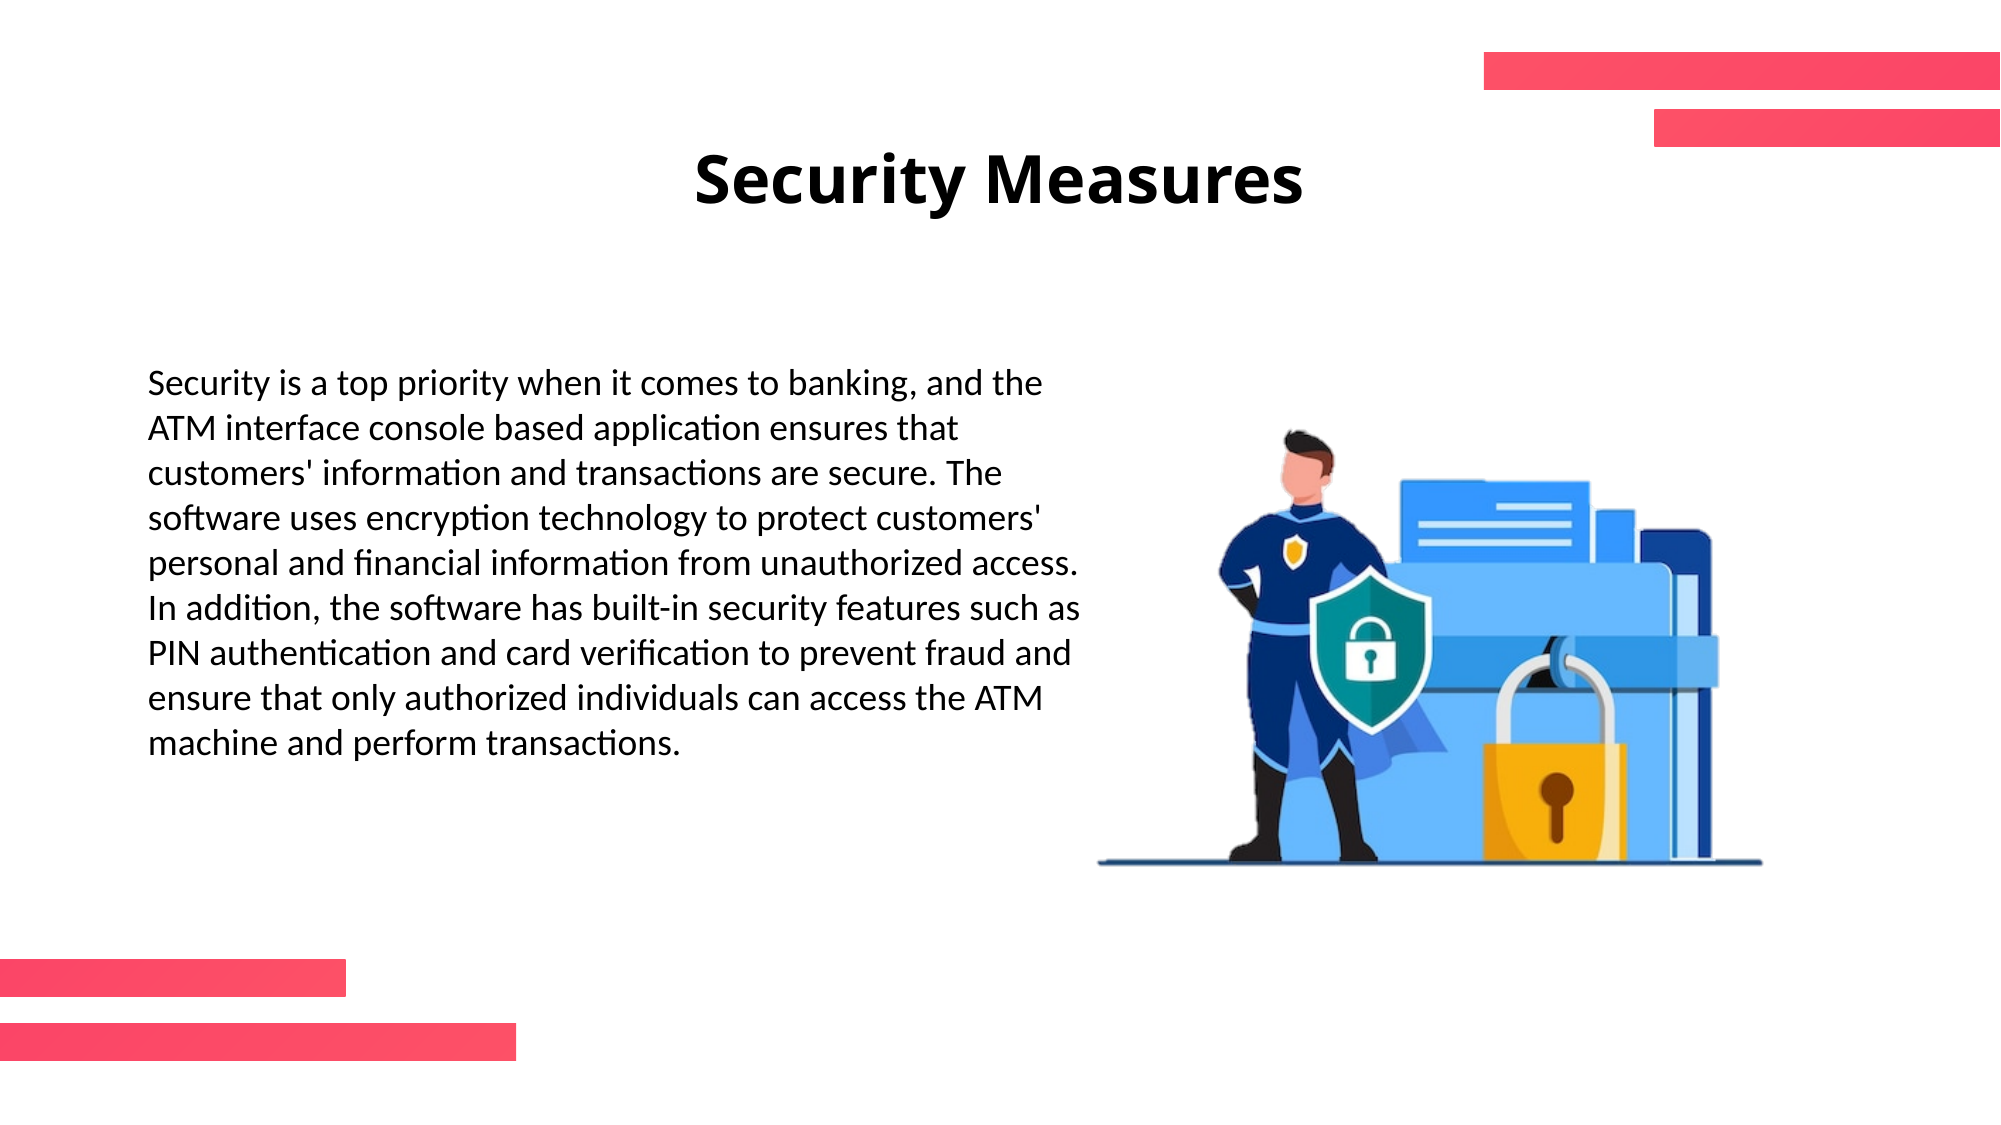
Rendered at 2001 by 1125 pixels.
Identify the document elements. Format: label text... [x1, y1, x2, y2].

text_box [1483, 51, 2000, 91]
picture [999, 315, 1884, 946]
text_box [1653, 108, 2000, 148]
text_box Security Measures [562, 129, 1438, 224]
text_box Security is a top priority when it comes to banking, and the ATM interface console based application ensures that customers' information and transactions are secure. The software uses encryption technology to protect customers' personal and financial information from unauthorized access. In addition, the software has built-in security features such as PIN authentication and card verification to prevent fraud and ensure that only authorized individuals can access the ATM machine and perform transactions. [133, 350, 999, 771]
text_box [0, 958, 347, 998]
text_box [0, 1022, 517, 1061]
